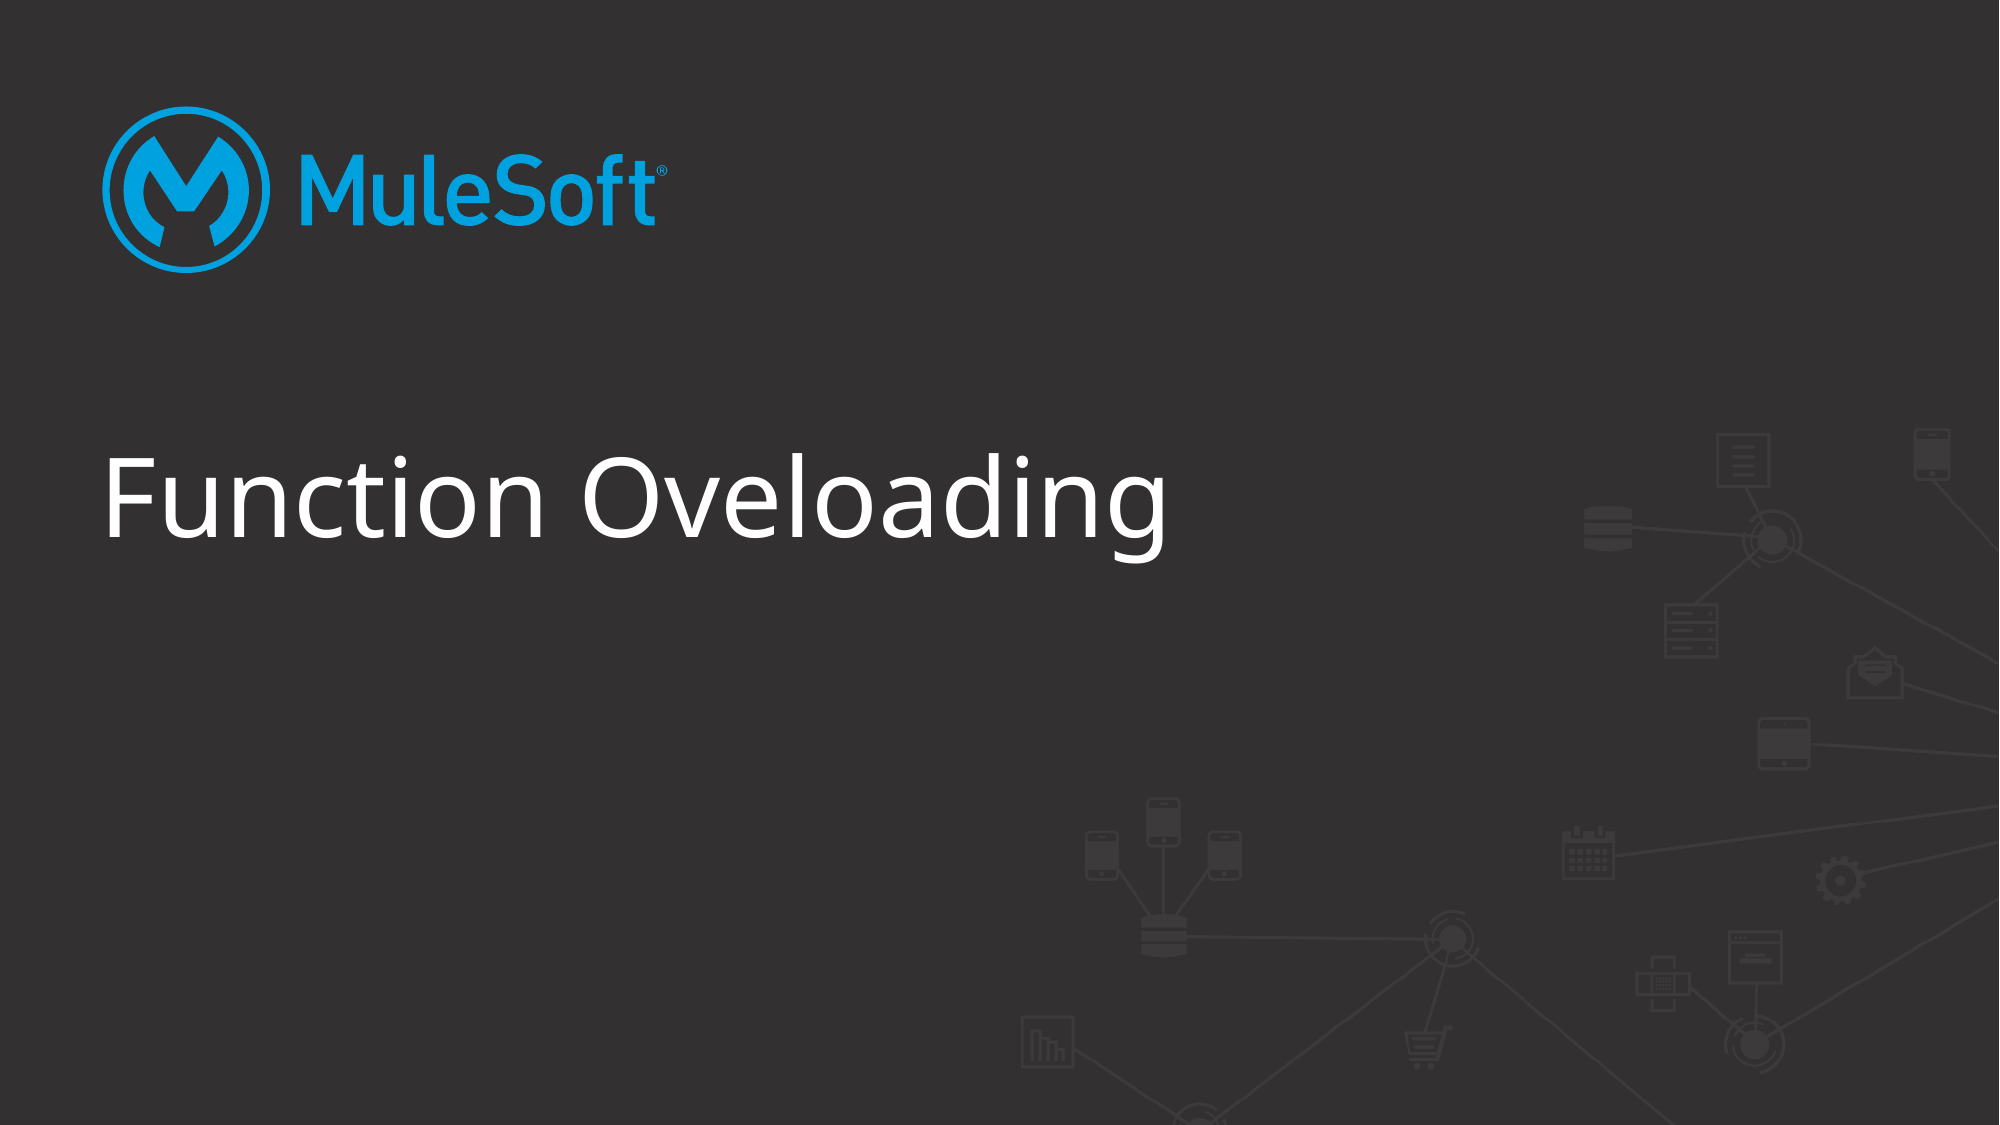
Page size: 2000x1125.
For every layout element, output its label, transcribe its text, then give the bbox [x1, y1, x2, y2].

title Function Oveloading [99, 427, 1898, 917]
